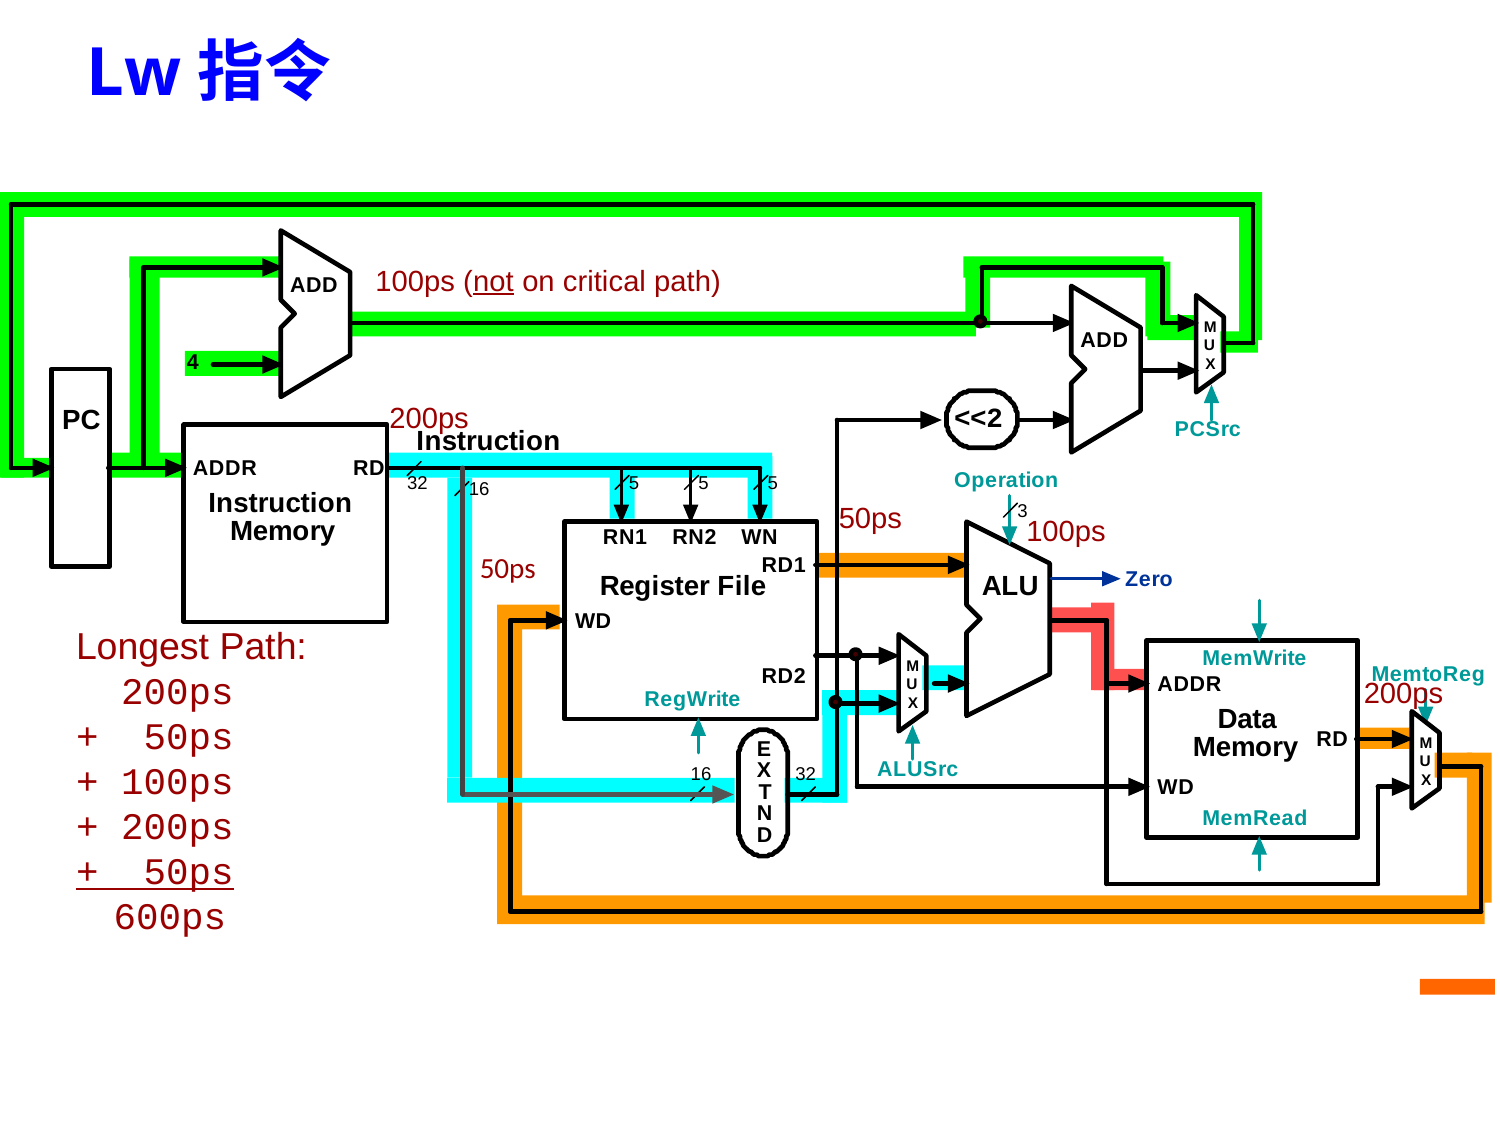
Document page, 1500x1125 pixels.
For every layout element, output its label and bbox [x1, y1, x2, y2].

text_box [71, 12, 1436, 125]
text_box [0, 191, 1500, 945]
